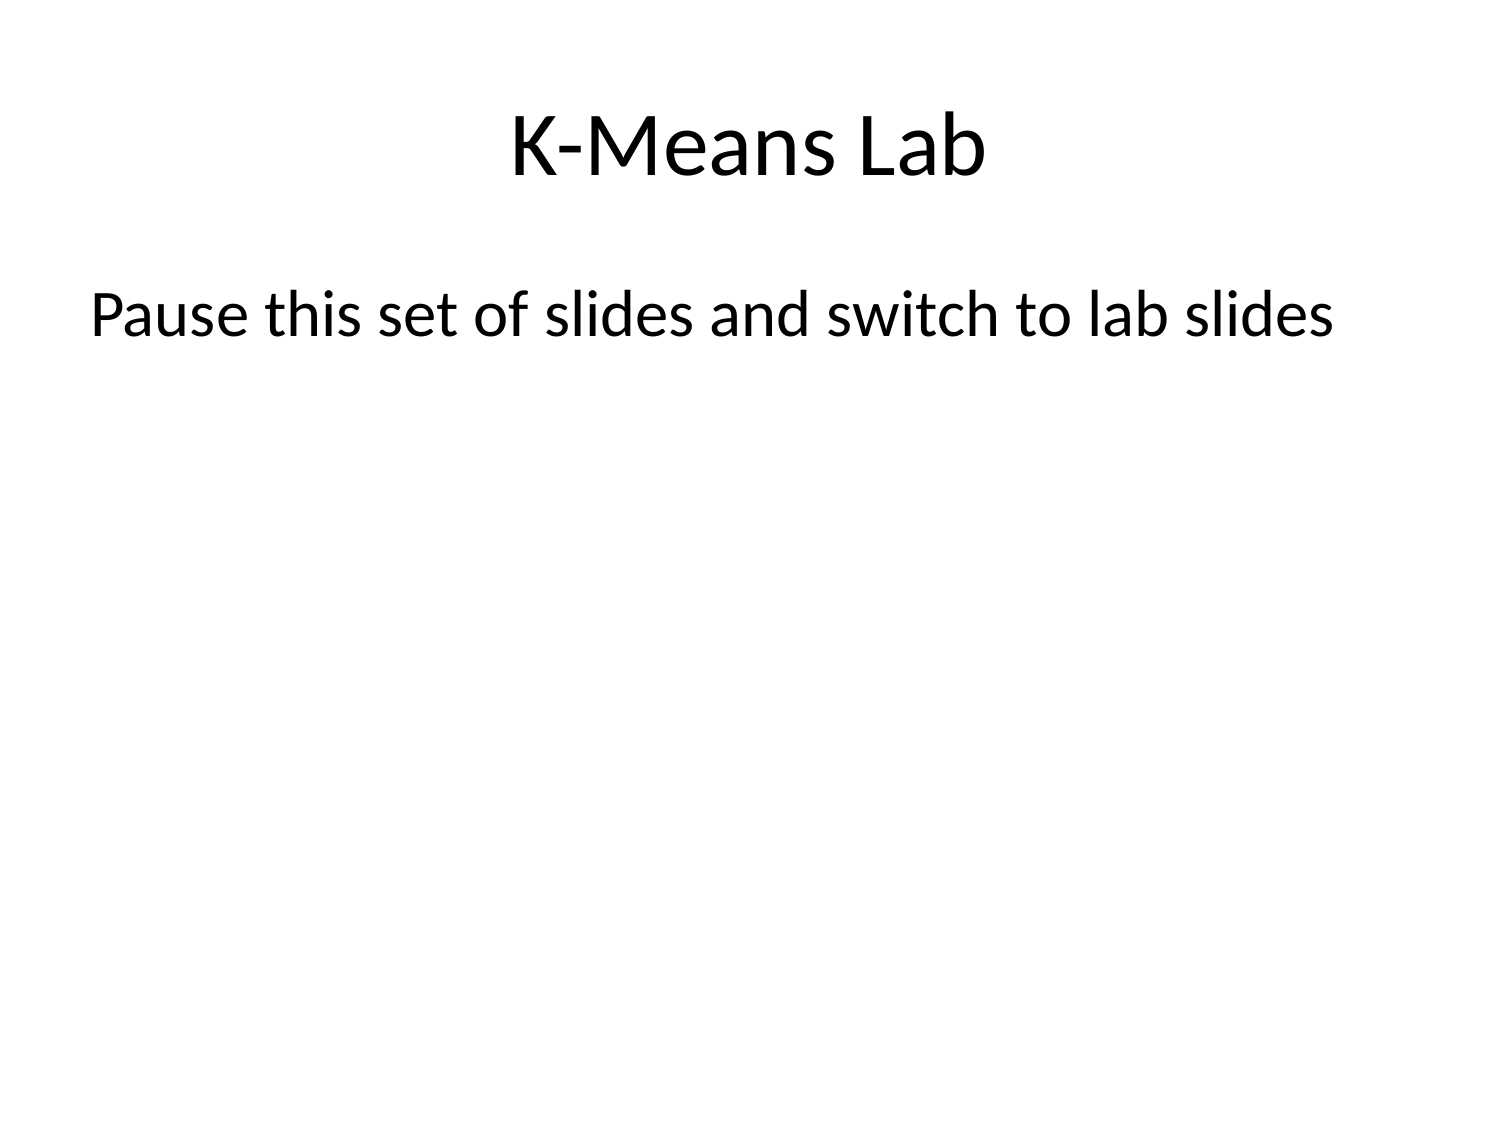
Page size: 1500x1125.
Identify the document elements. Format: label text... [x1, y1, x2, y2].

list Pause this set of slides and switch to lab slides [75, 262, 1425, 1005]
title K-Means Lab [75, 45, 1425, 233]
